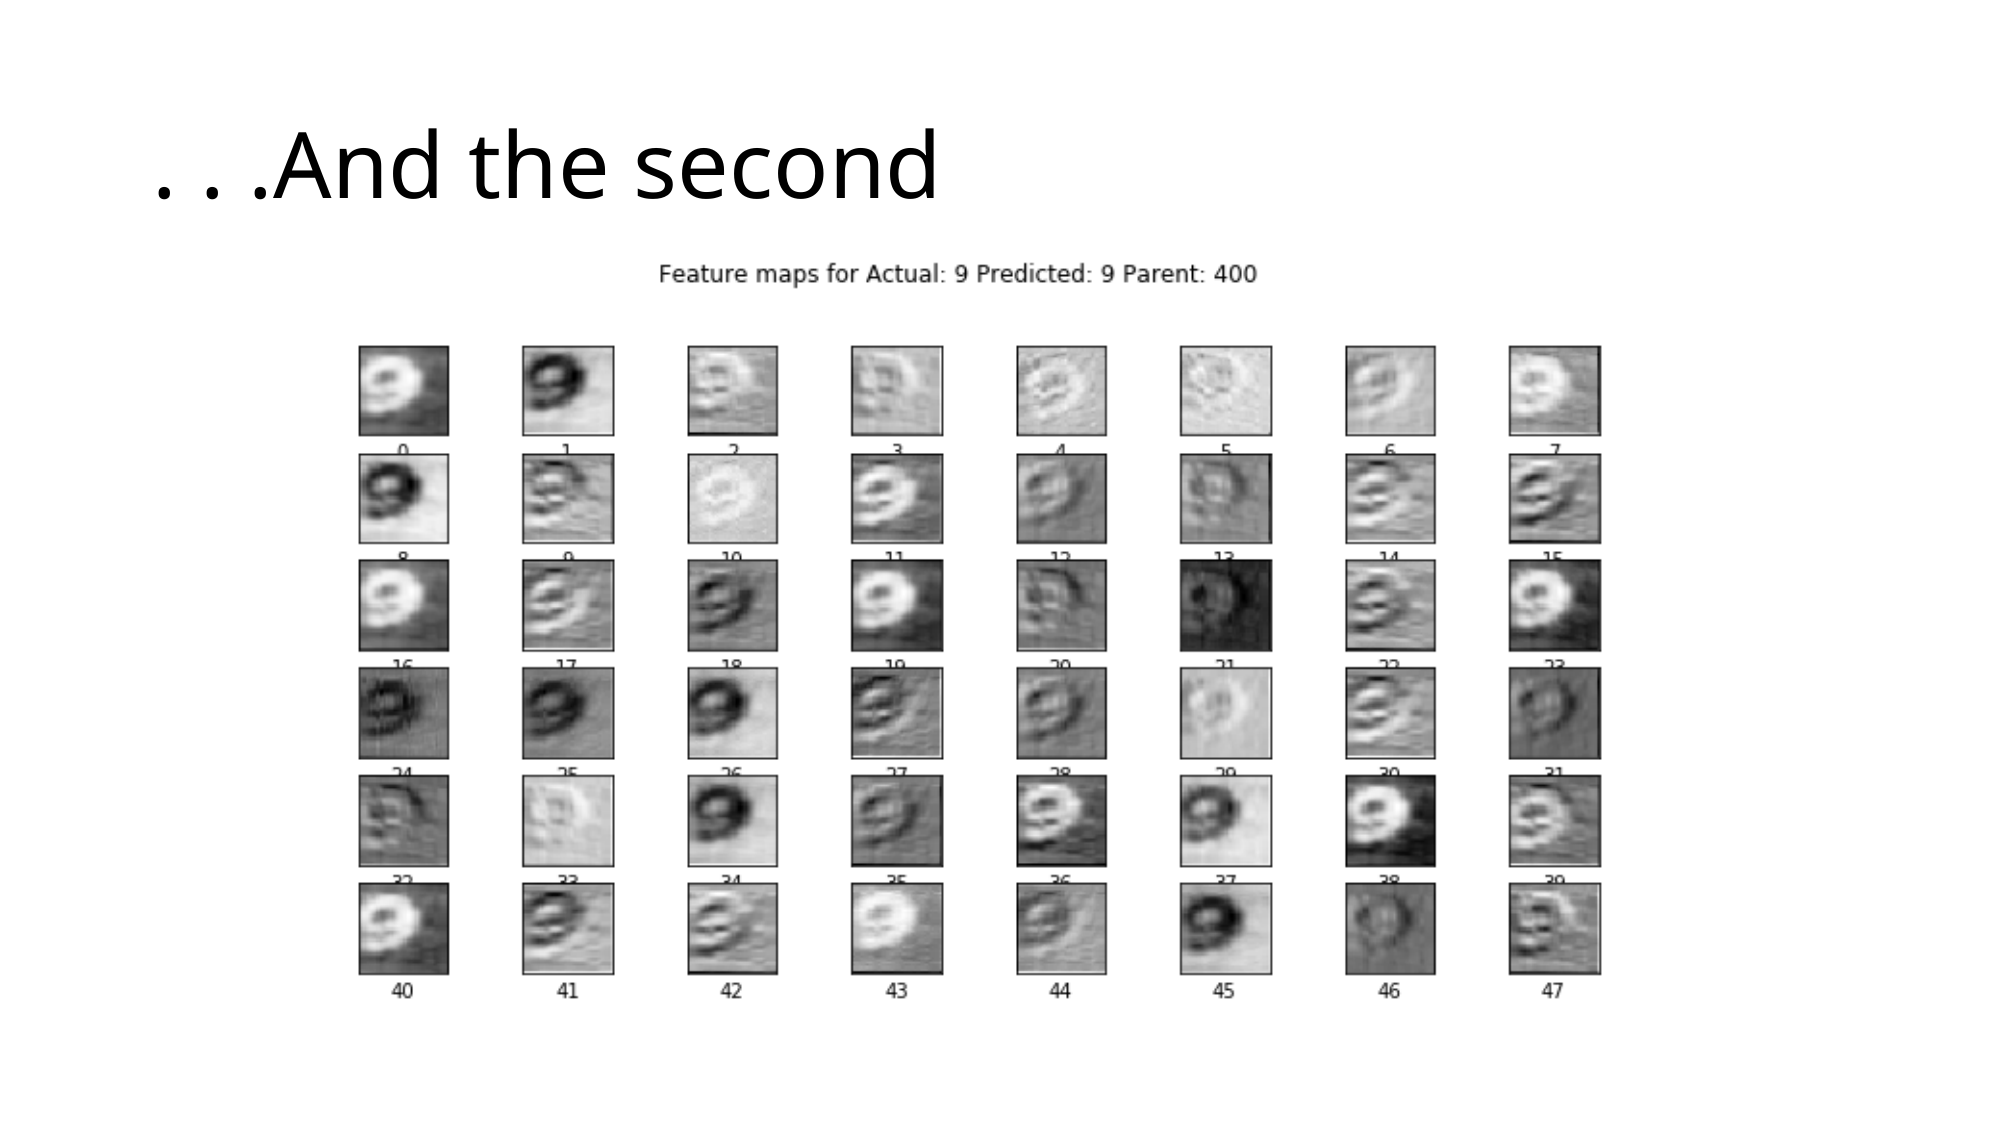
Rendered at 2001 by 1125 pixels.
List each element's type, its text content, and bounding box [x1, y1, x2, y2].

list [338, 250, 1619, 1014]
title . . .And the second [137, 59, 1863, 278]
